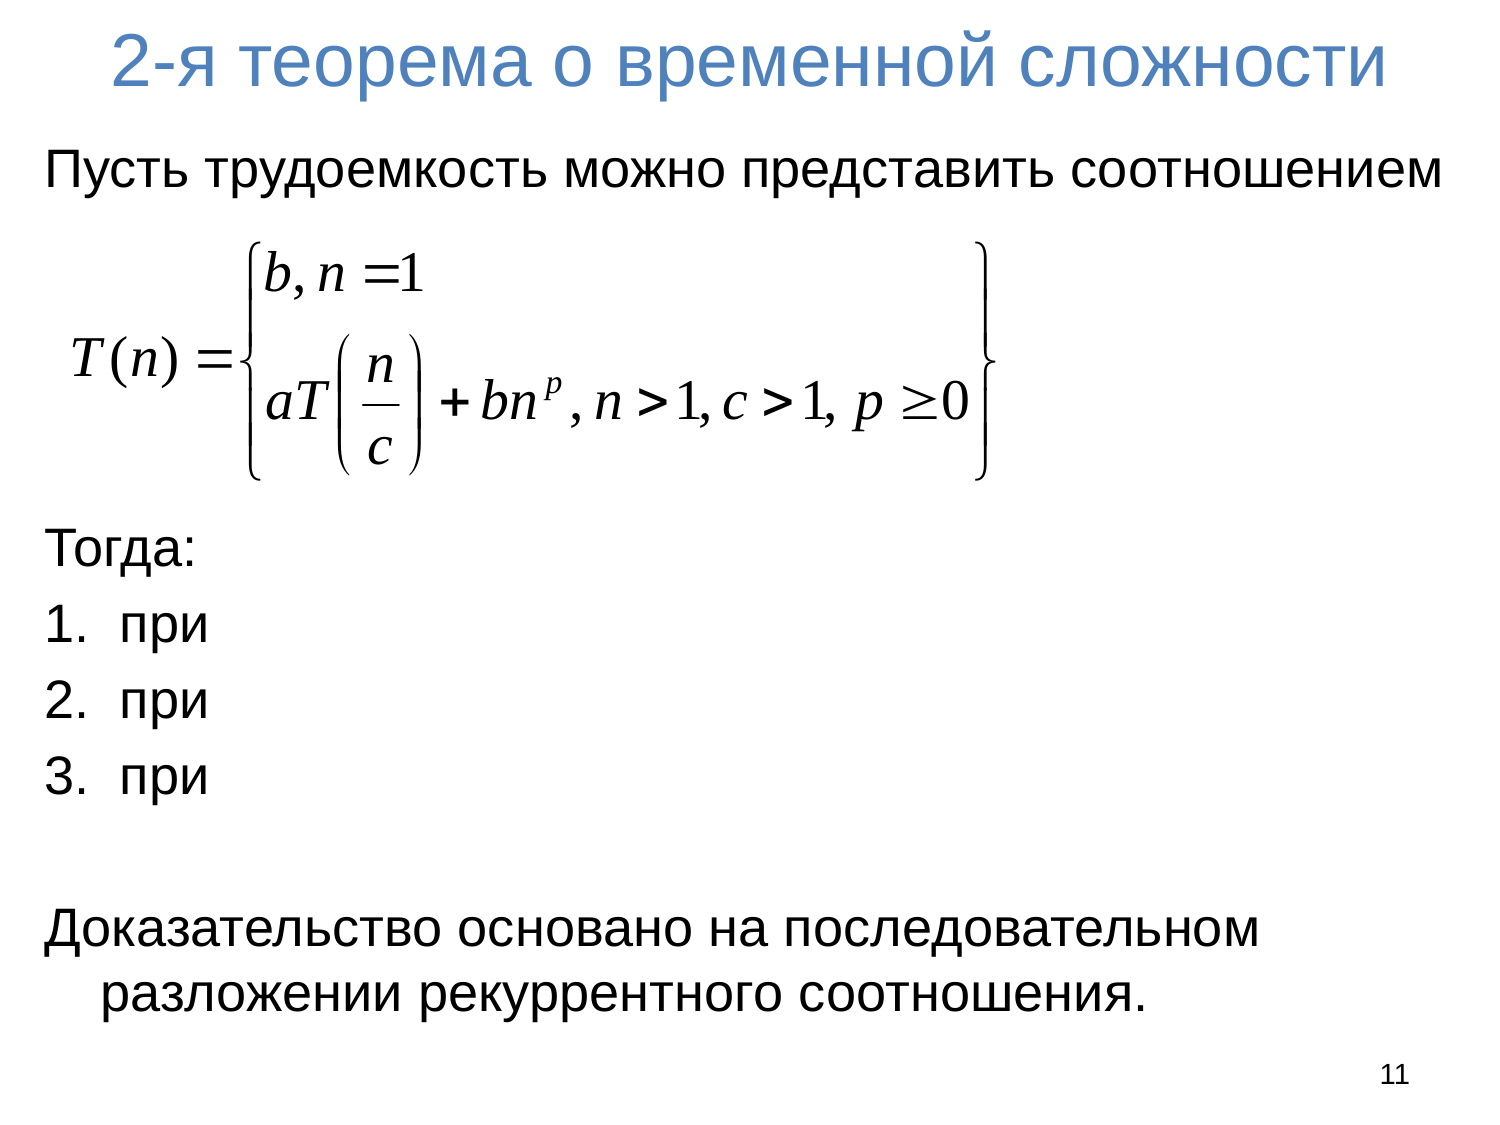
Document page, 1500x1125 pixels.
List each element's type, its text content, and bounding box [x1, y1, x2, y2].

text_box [64, 231, 1009, 492]
text_box [1074, 1024, 1425, 1103]
title 2-я теорема о временной сложности [29, 1, 1471, 114]
